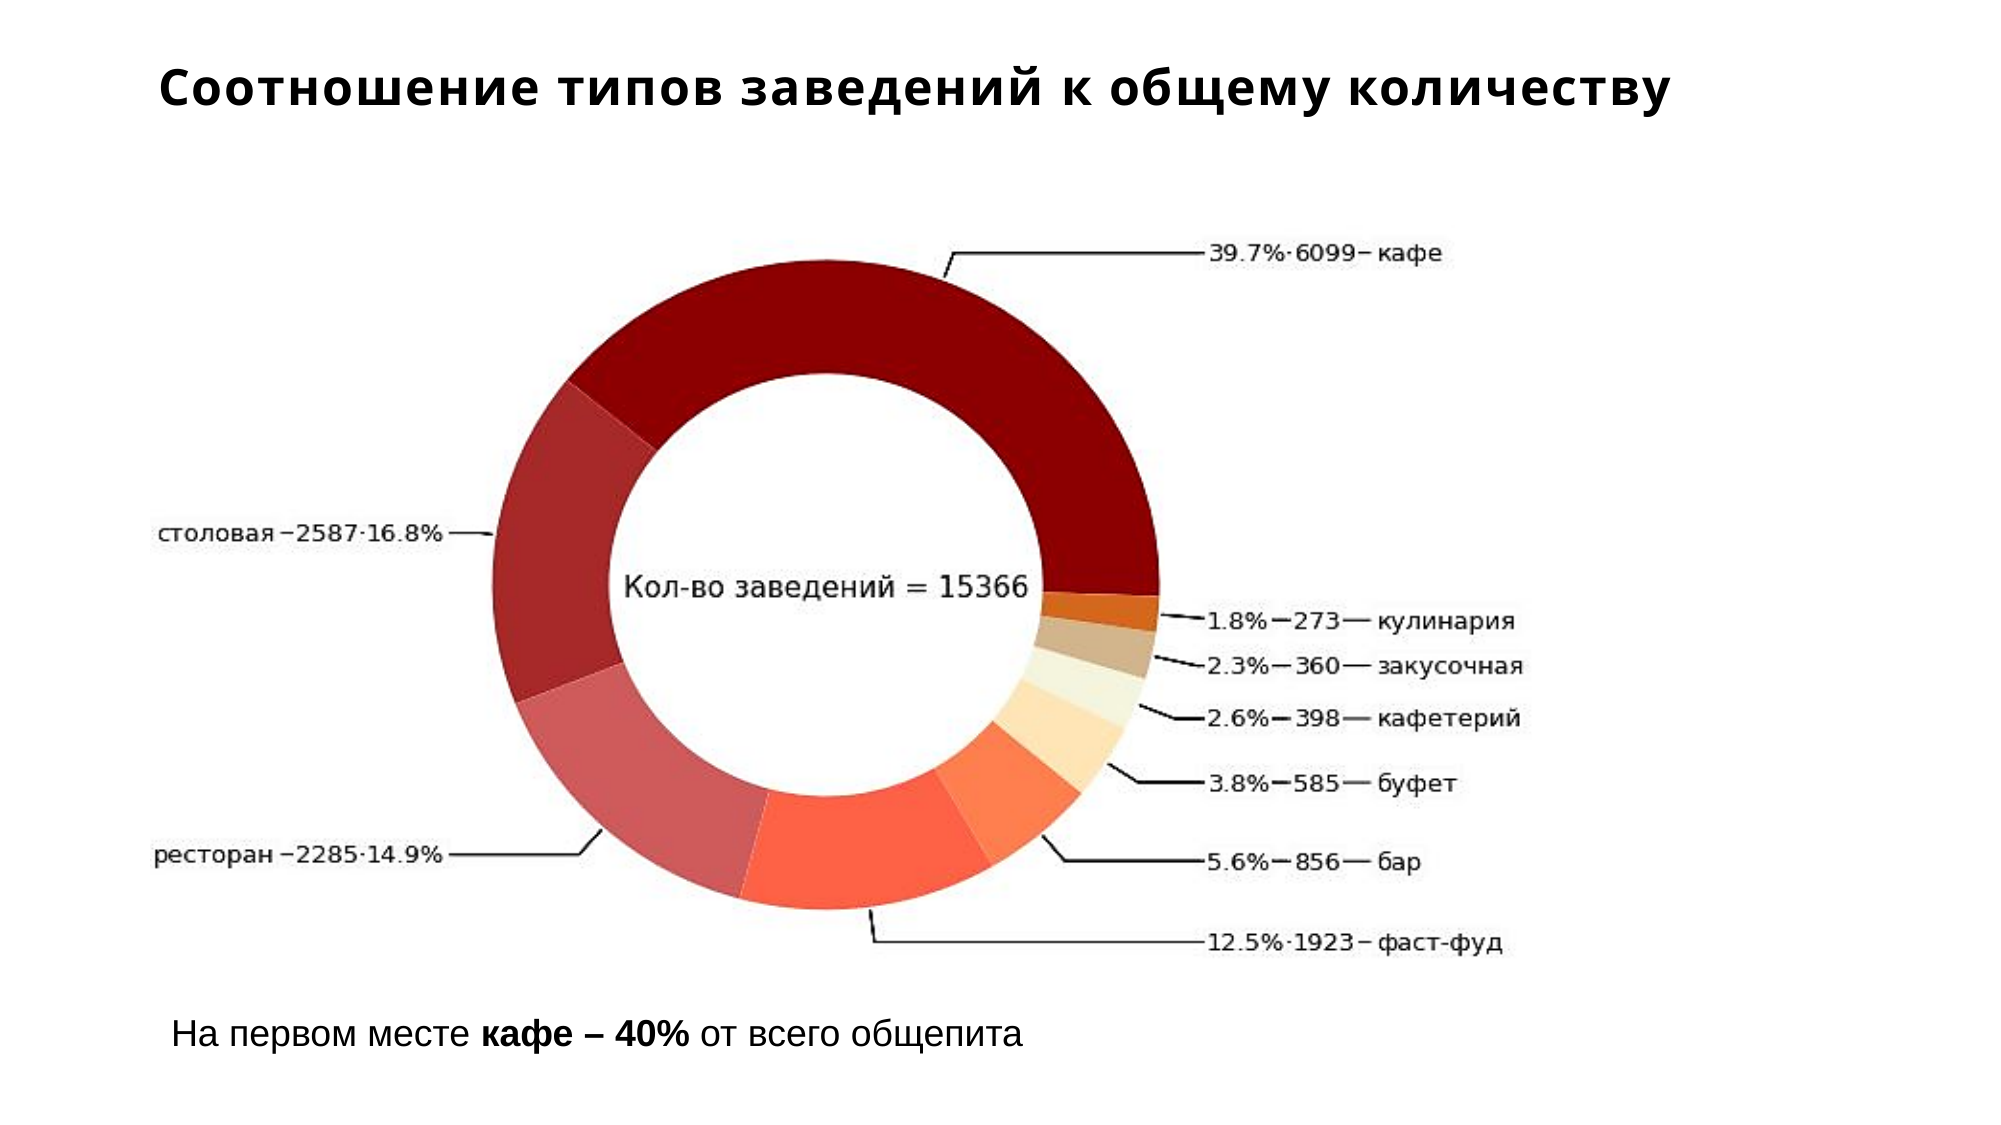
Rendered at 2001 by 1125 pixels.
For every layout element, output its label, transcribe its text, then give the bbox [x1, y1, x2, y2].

text_box На первом месте кафе – 40% от всего общепита [156, 1001, 1351, 1062]
title Соотношение типов заведений к общему количеству [158, 62, 1844, 163]
picture [150, 211, 1541, 977]
